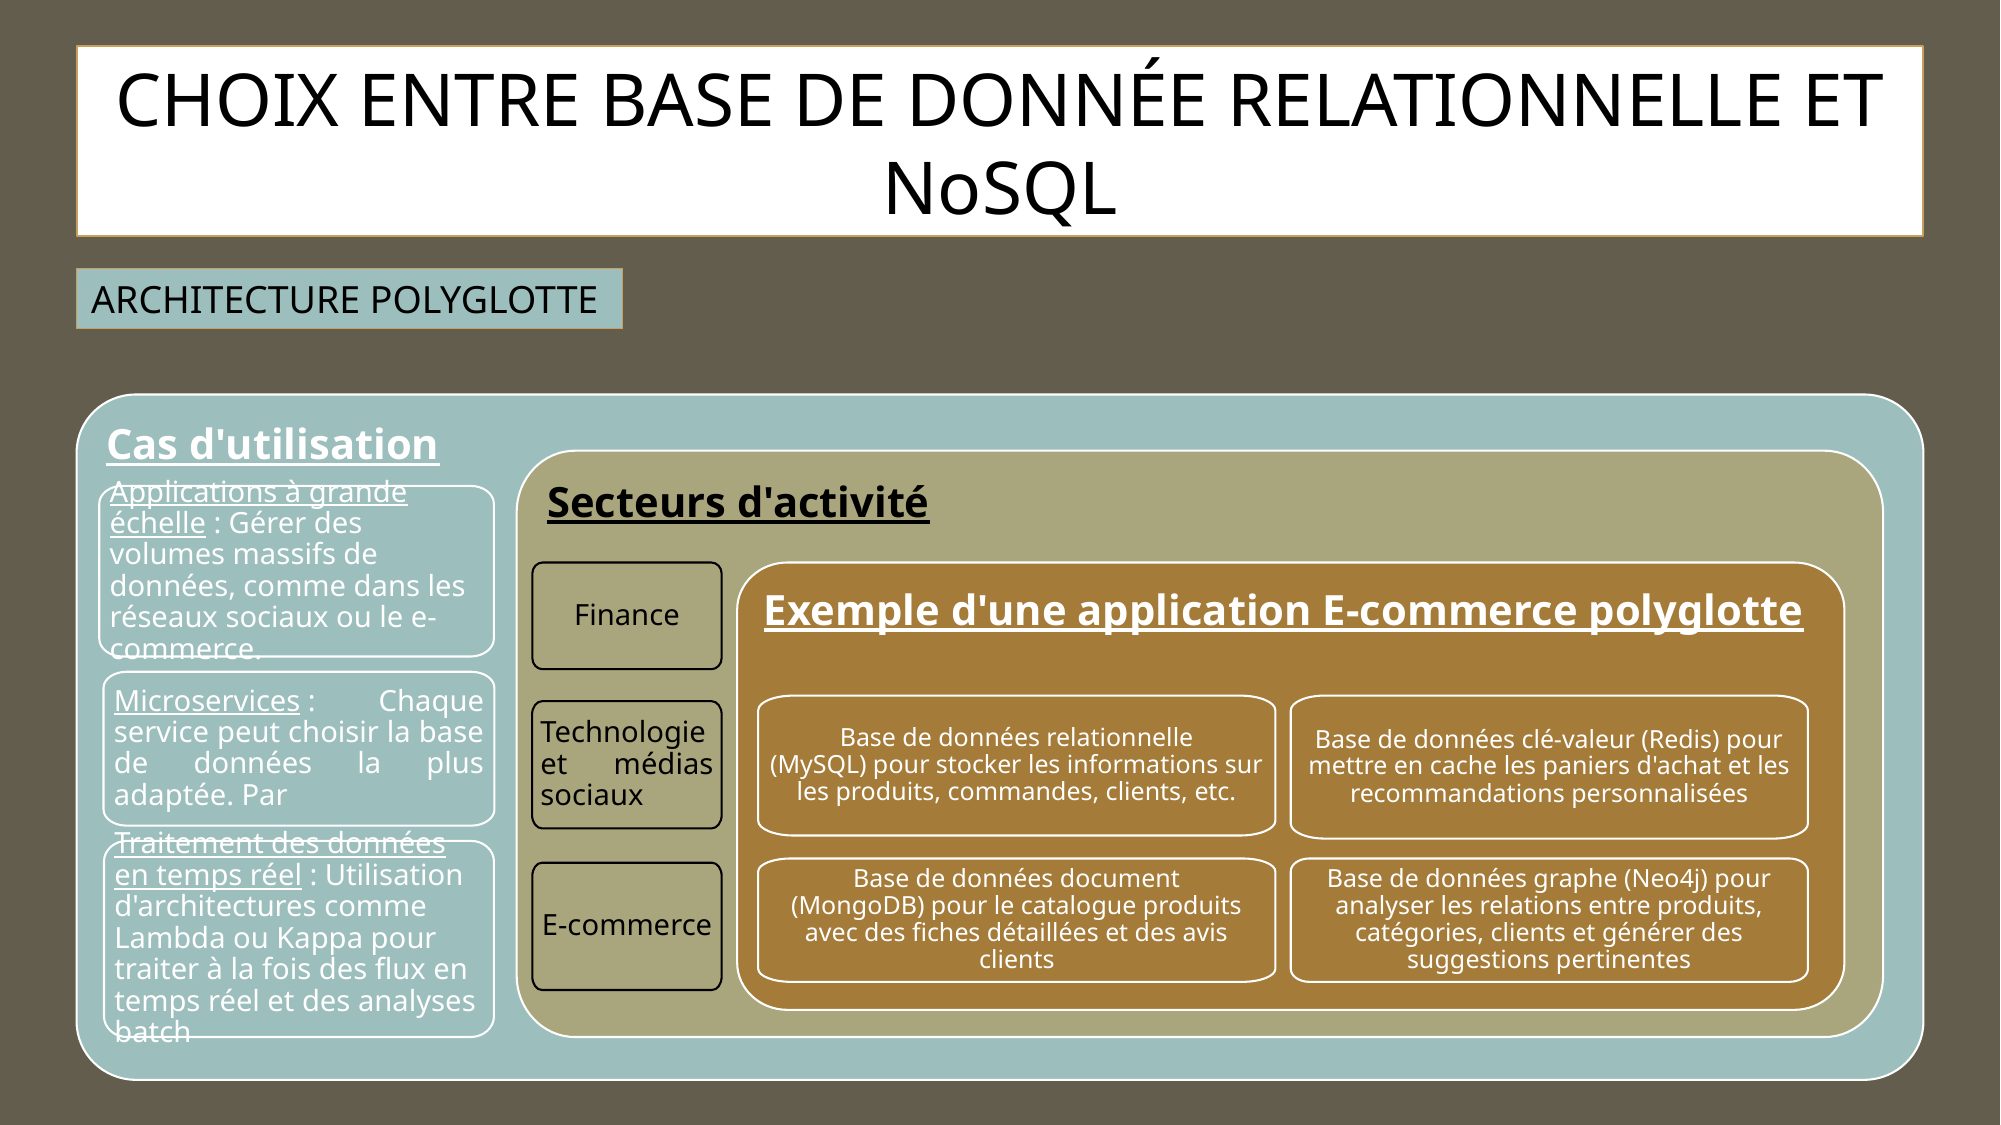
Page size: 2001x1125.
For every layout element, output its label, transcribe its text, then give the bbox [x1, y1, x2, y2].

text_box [76, 394, 1924, 1080]
text_box ARCHITECTURE POLYGLOTTE [76, 268, 623, 329]
text_box CHOIX ENTRE BASE DE DONNÉE RELATIONNELLE ET NoSQL [76, 45, 1924, 237]
